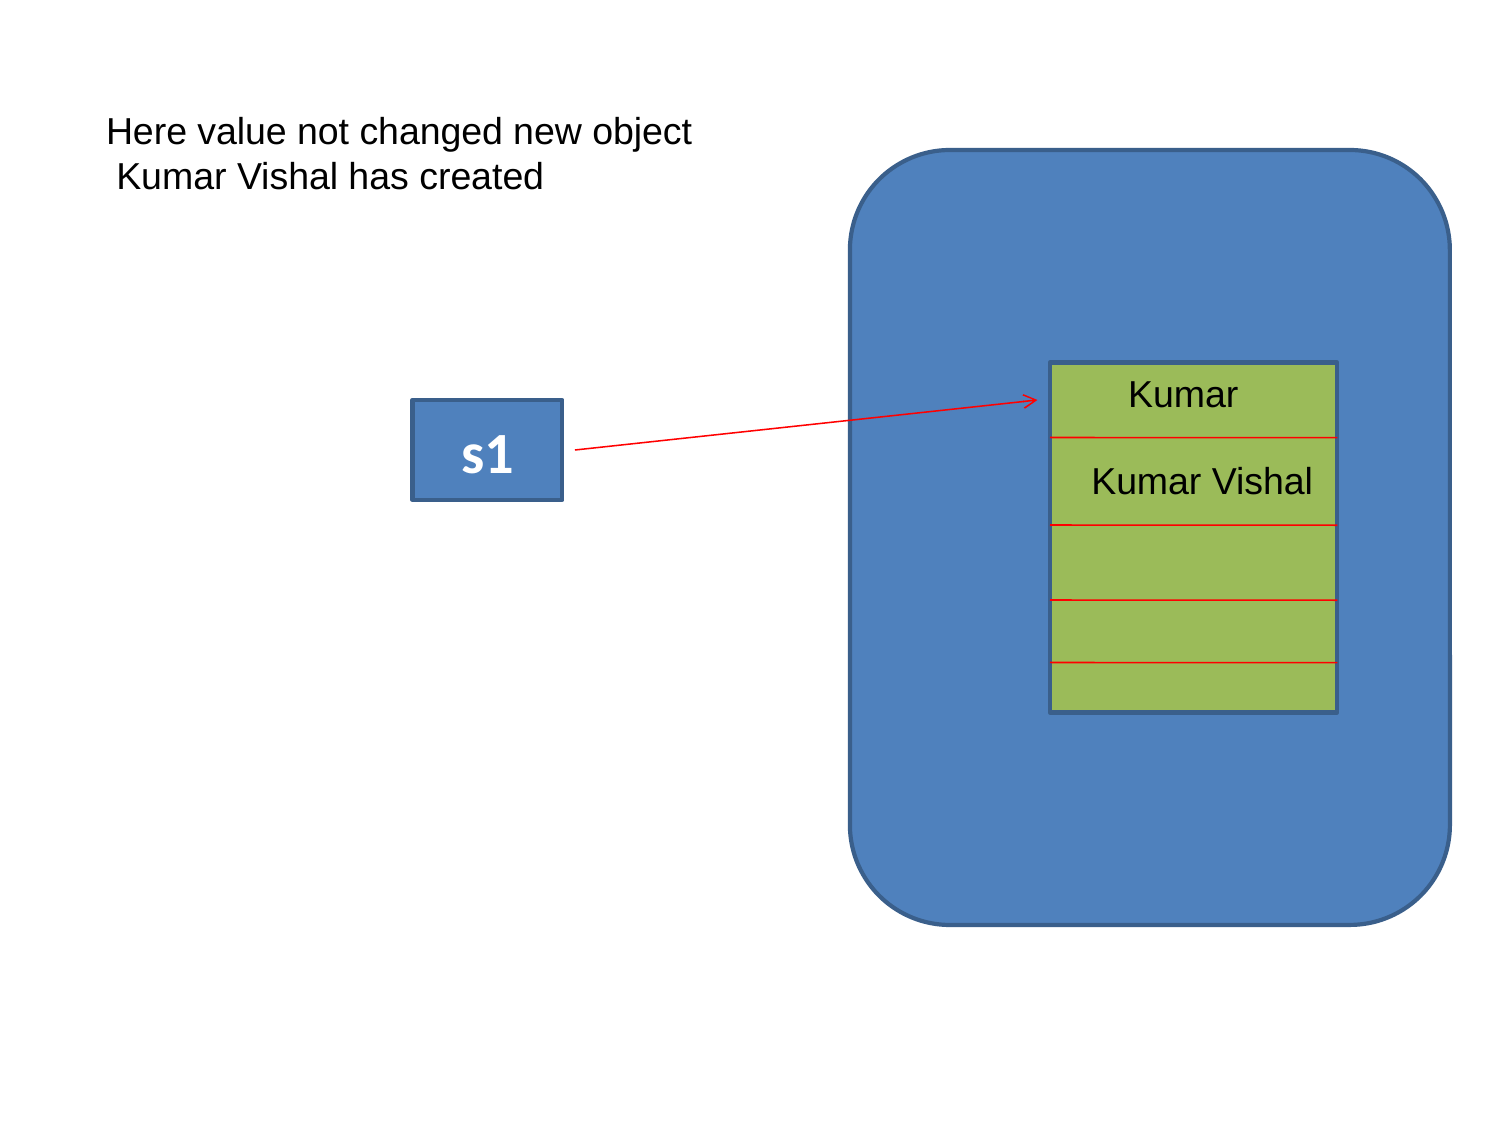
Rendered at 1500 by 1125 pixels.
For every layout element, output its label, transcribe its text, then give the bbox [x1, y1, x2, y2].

text_box Kumar [1113, 362, 1254, 423]
text_box Here value not changed new object Kumar Vishal has created [91, 99, 708, 250]
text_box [574, 399, 1038, 451]
text_box Kumar Vishal [1076, 449, 1329, 510]
text_box [1048, 360, 1339, 715]
text_box S [847, 147, 1453, 928]
text_box s1 [410, 398, 564, 502]
